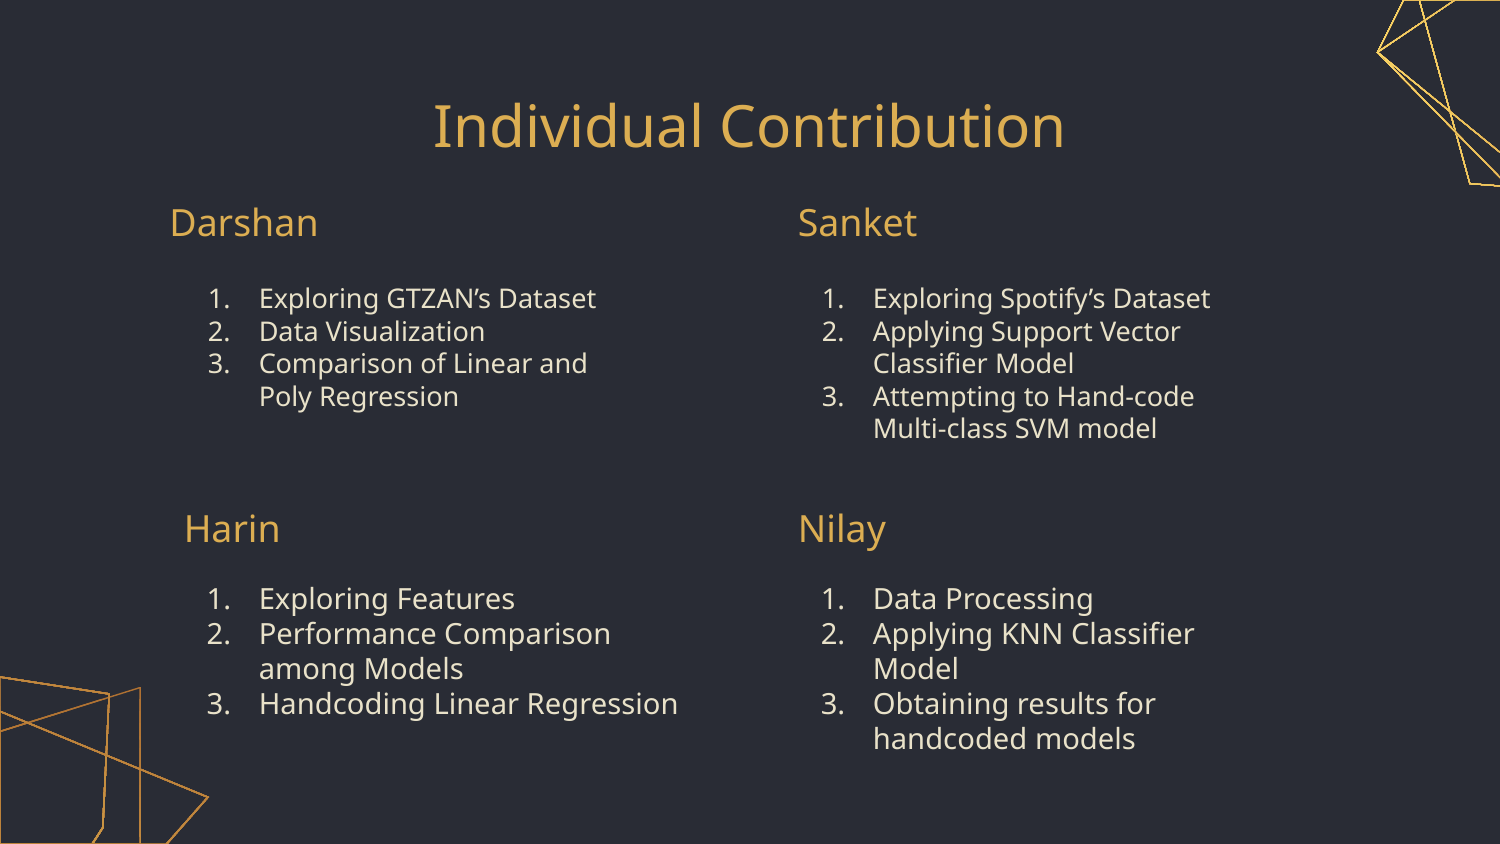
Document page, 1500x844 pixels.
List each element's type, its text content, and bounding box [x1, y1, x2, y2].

subtitle Harin [168, 506, 530, 565]
text_box [187, 201, 1276, 268]
subtitle Exploring Spotify’s Dataset Applying Support Vector Classifier Model Attempting to Hand-code Multi-class SVM model [782, 266, 1257, 484]
subtitle Nilay [782, 506, 1144, 565]
subtitle Data Processing Applying KNN Classifier Model Obtaining results for handcoded models [782, 565, 1257, 777]
subtitle Darshan [154, 199, 516, 259]
subtitle Exploring GTZAN’s Dataset Data Visualization Comparison of Linear and Poly Regression [168, 266, 643, 484]
subtitle Sanket [782, 199, 1144, 259]
title Individual Contribution [327, 88, 1173, 160]
subtitle Exploring Features Performance Comparison among Models Handcoding Linear Regression [168, 565, 697, 777]
